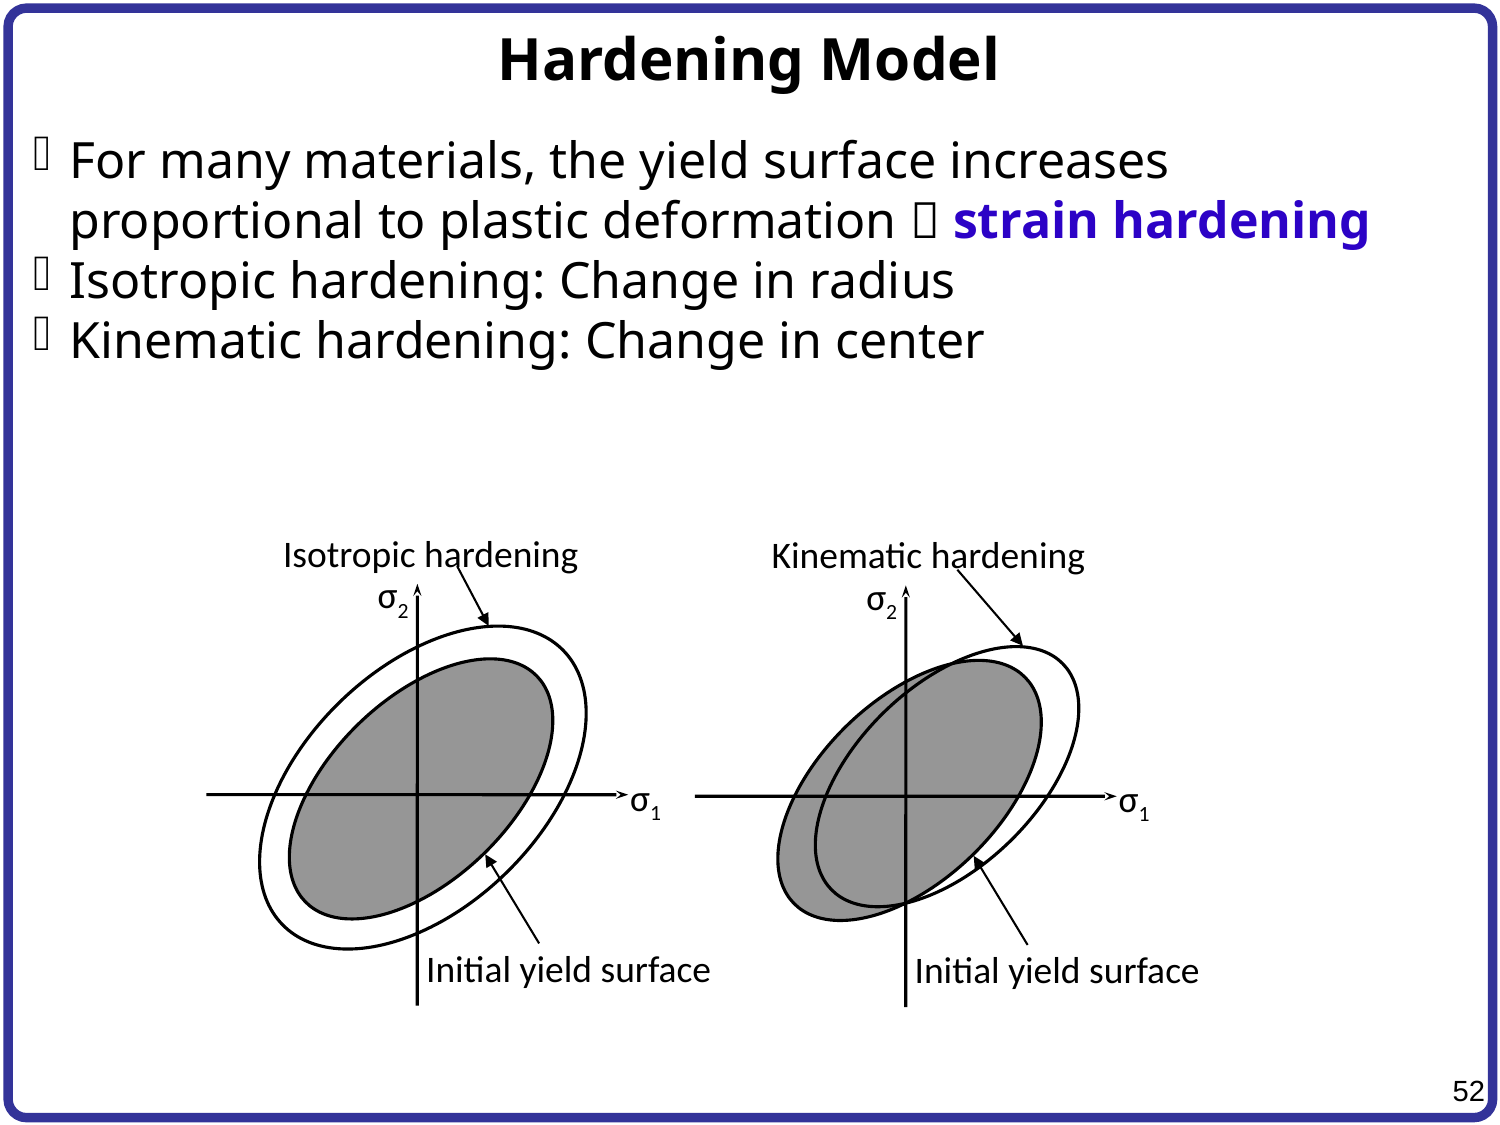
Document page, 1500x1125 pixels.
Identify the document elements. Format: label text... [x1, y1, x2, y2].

text_box [457, 566, 489, 626]
text_box For many materials, the yield surface increases proportional to plastic deformation  strain hardening Isotropic hardening: Change in radius Kinematic hardening: Change in center [19, 121, 1481, 1086]
text_box [906, 664, 949, 692]
text_box σ2 [866, 578, 896, 616]
text_box Isotropic hardening [283, 529, 552, 577]
text_box [794, 682, 905, 796]
text_box [815, 646, 1079, 907]
text_box σ2 [377, 577, 408, 615]
text_box [901, 585, 910, 598]
text_box [957, 569, 1023, 646]
text_box [615, 790, 629, 799]
text_box [413, 583, 422, 597]
text_box Initial yield surface [426, 944, 694, 992]
text_box [485, 854, 540, 944]
text_box σ1 [1118, 774, 1156, 827]
text_box [259, 626, 587, 950]
text_box Kinematic hardening [771, 531, 1061, 578]
text_box [1104, 792, 1117, 801]
text_box Initial yield surface [914, 946, 1182, 994]
text_box Hardening Model [6, 8, 1492, 106]
text_box [777, 797, 902, 921]
text_box σ1 [630, 773, 668, 825]
